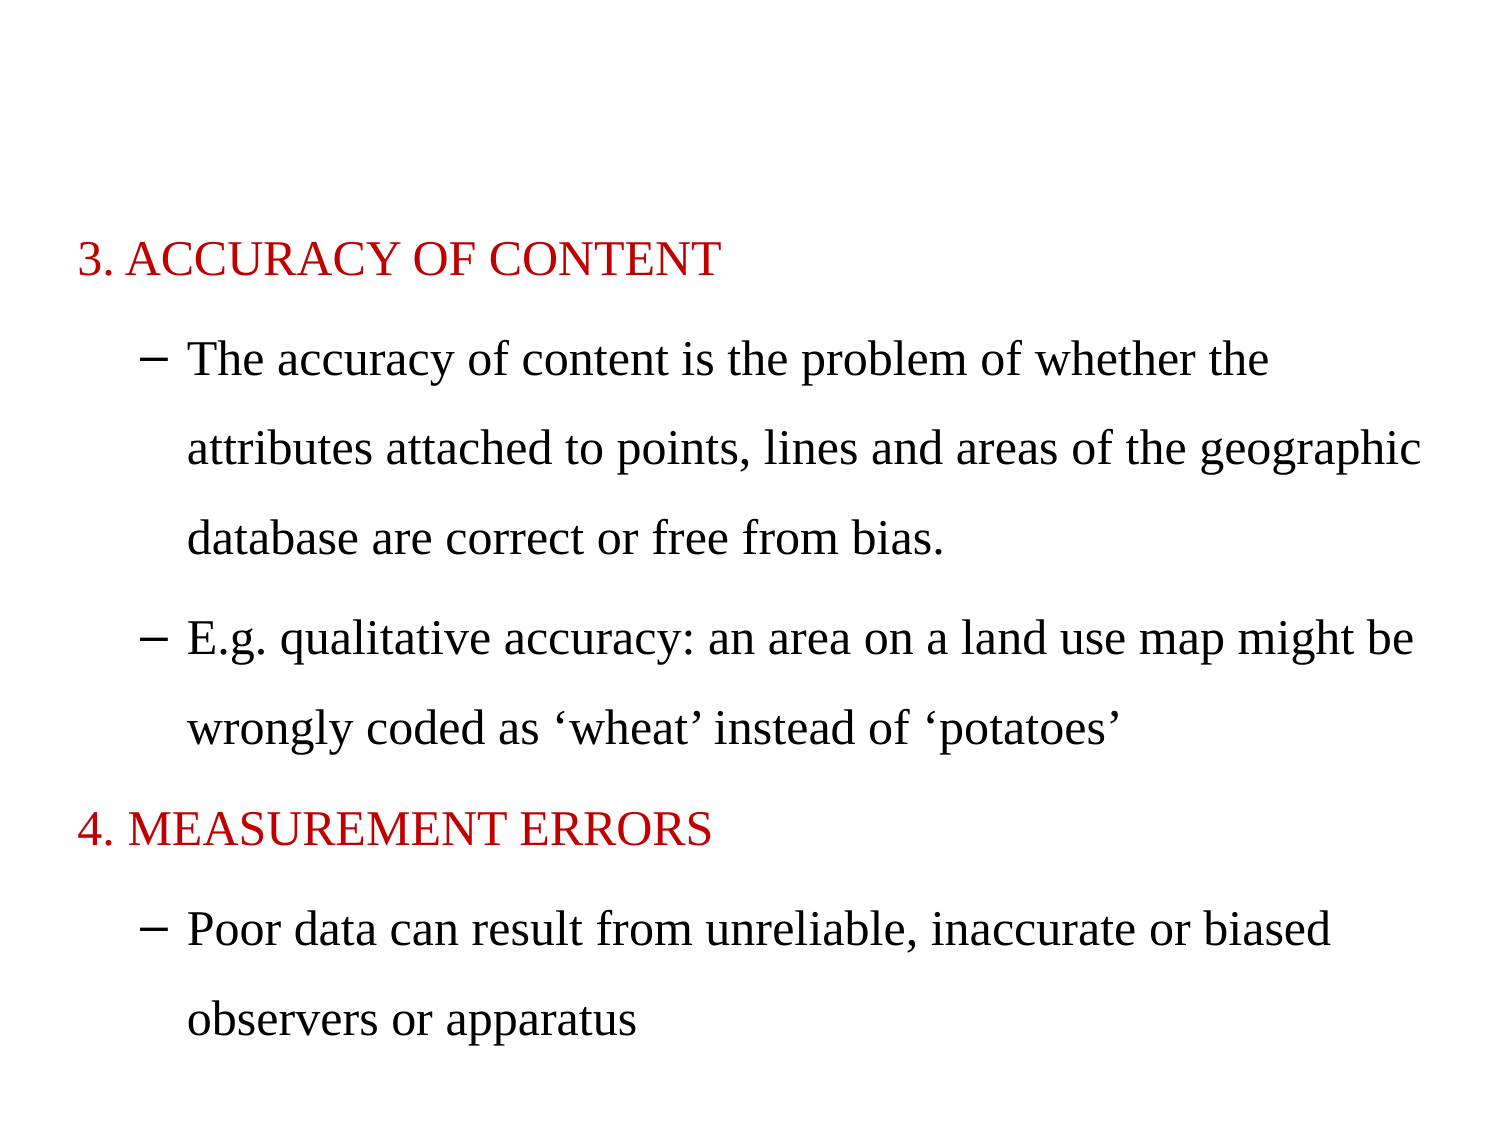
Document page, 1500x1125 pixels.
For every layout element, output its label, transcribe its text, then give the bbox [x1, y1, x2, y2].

list 3. ACCURACY OF CONTENT The accuracy of content is the problem of whether the attributes attached to points, lines and areas of the geographic database are correct or free from bias. E.g. qualitative accuracy: an area on a land use map might be wrongly coded as ‘wheat’ instead of ‘potatoes’ 4. MEASUREMENT ERRORS Poor data can result from unreliable, inaccurate or biased observers or apparatus [50, 187, 1475, 1100]
